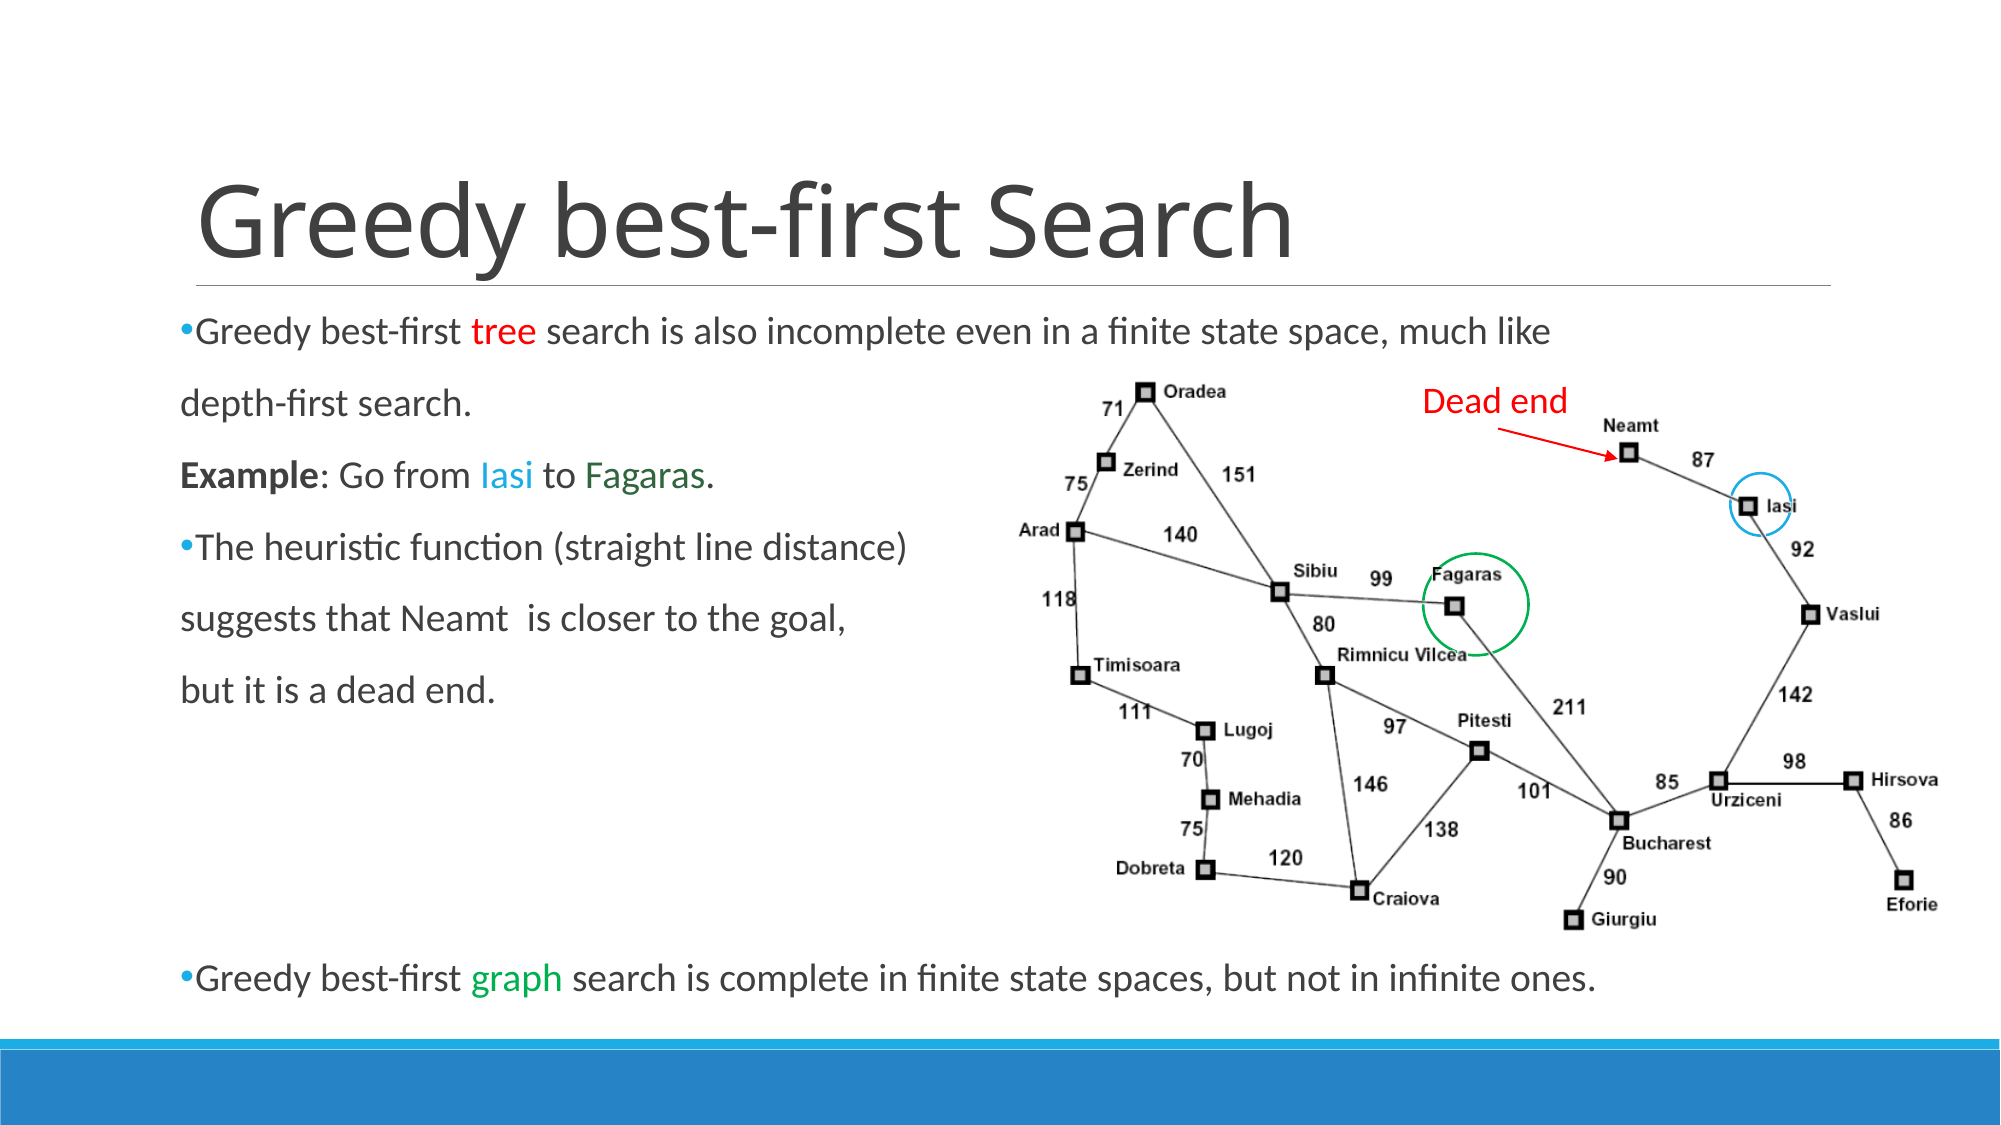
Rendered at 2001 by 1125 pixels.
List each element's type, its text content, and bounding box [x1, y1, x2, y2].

picture [1000, 356, 1952, 955]
list Greedy best-first tree search is also incomplete even in a finite state space, much like depth-first search. Example: Go from Iasi to Fagaras. The heuristic function (straight line distance) suggests that Neamt is closer to the goal, but it is a dead end. Greedy best-first graph search is complete in finite state spaces, but not in infinite ones. [180, 302, 1830, 963]
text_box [1497, 427, 1619, 460]
title Greedy best-first Search [180, 47, 1830, 285]
